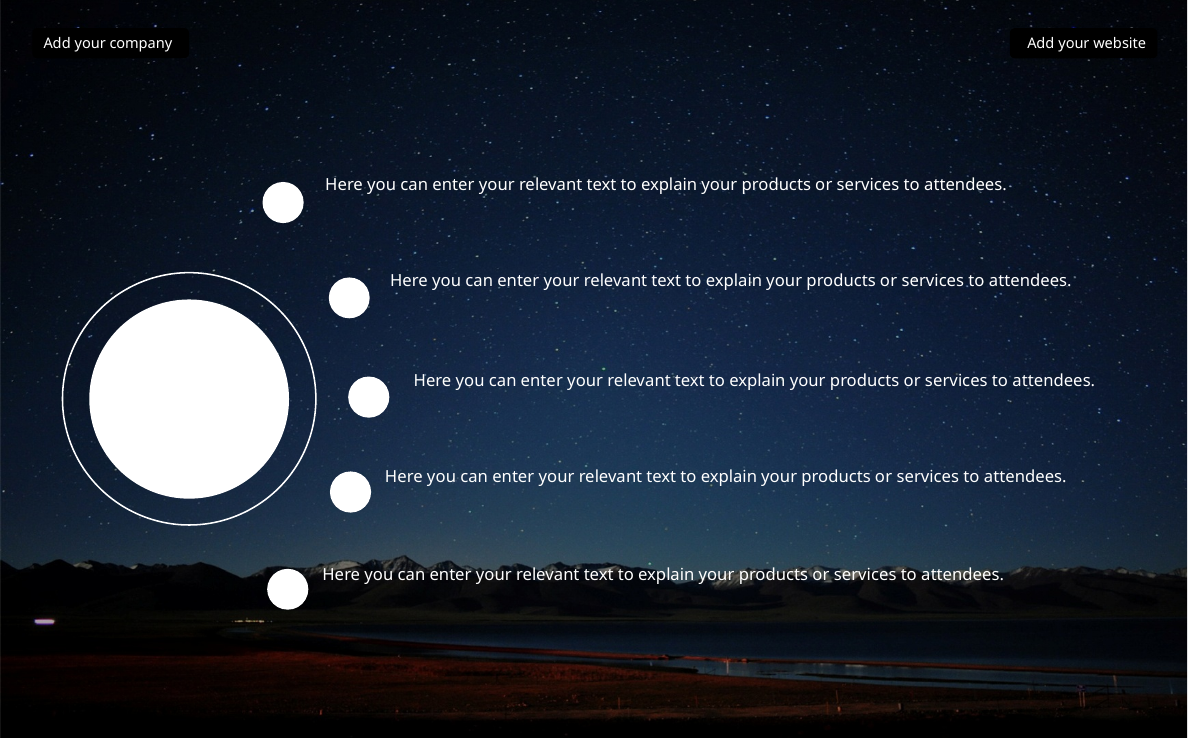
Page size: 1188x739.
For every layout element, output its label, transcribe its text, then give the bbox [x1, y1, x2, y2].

text_box Add your company [32, 28, 190, 59]
text_box Here you can enter your relevant text to explain your products or services to attendees. [403, 365, 1111, 396]
text_box [328, 277, 370, 319]
text_box [267, 568, 309, 610]
text_box [348, 376, 390, 418]
picture [0, 0, 1188, 738]
text_box [329, 471, 372, 513]
text_box Here you can enter your relevant text to explain your products or services to attendees. [380, 265, 1111, 315]
text_box Here you can enter your relevant text to explain your products or services to attendees. [312, 559, 1111, 589]
text_box Here you can enter your relevant text to explain your products or services to attendees. [375, 460, 1111, 491]
text_box [262, 181, 304, 224]
text_box Add your website [1009, 28, 1158, 59]
text_box Here you can enter your relevant text to explain your products or services to attendees. [315, 168, 1111, 219]
text_box [62, 272, 316, 526]
